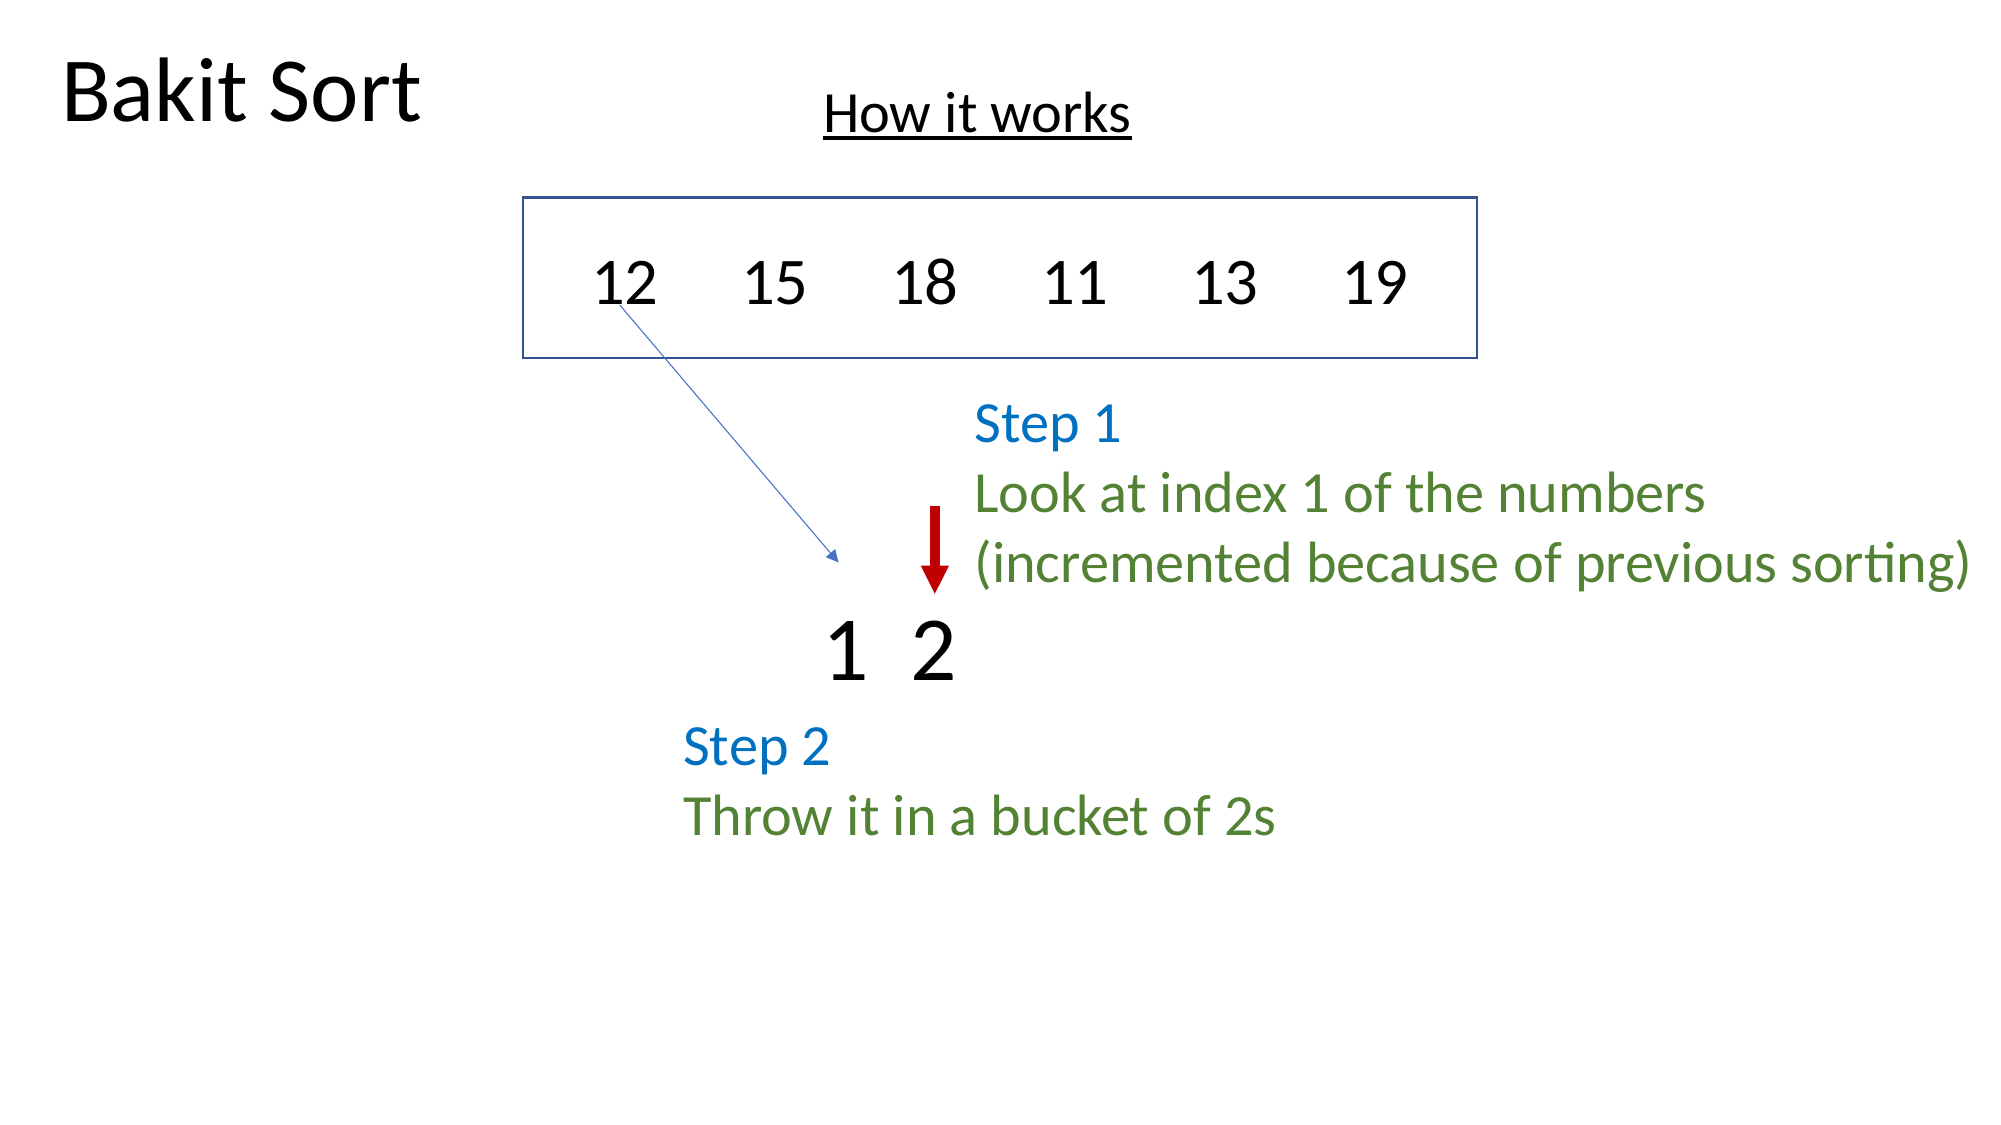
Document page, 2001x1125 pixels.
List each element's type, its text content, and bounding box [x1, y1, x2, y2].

text_box 12 15 18 11 13 19 [522, 196, 1478, 359]
text_box How it works [808, 66, 1192, 152]
text_box Bakit Sort [46, 21, 499, 147]
text_box Step 1 Look at index 1 of the numbers (incremented because of previous sorting) [959, 377, 2000, 602]
text_box Step 2 Throw it in a bucket of 2s [668, 700, 1332, 855]
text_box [619, 304, 839, 563]
text_box 1 2 [807, 581, 991, 700]
